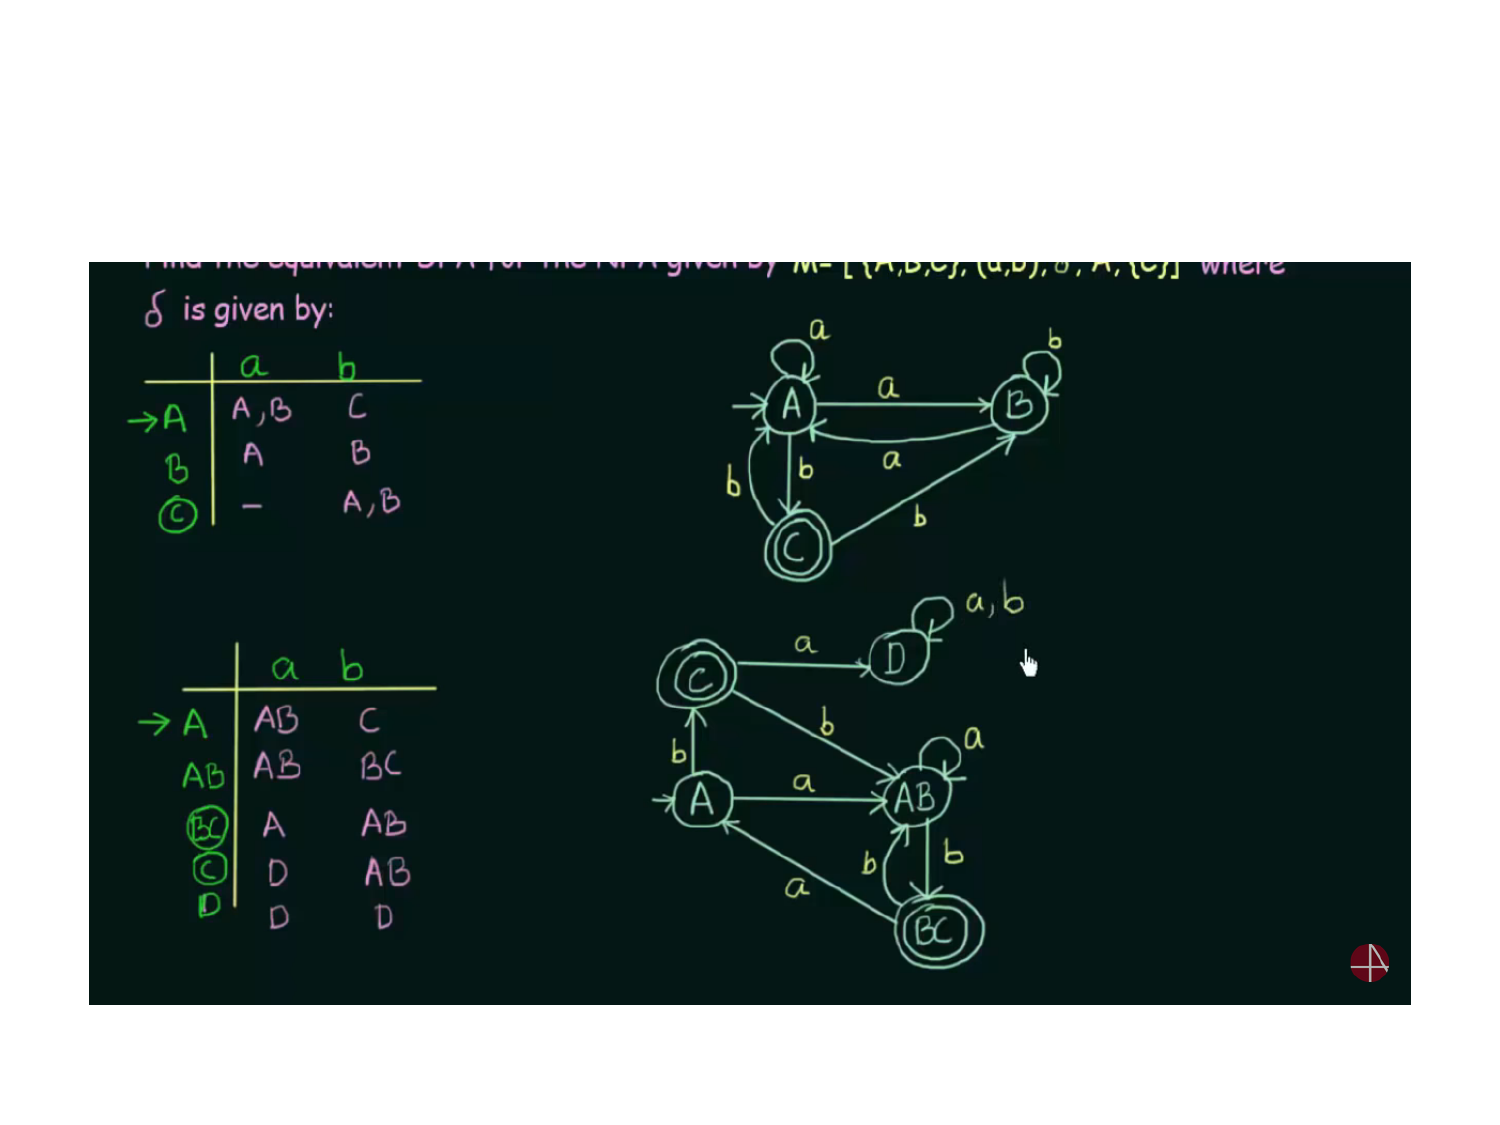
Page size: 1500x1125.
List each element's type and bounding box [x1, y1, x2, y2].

list [89, 262, 1411, 1006]
